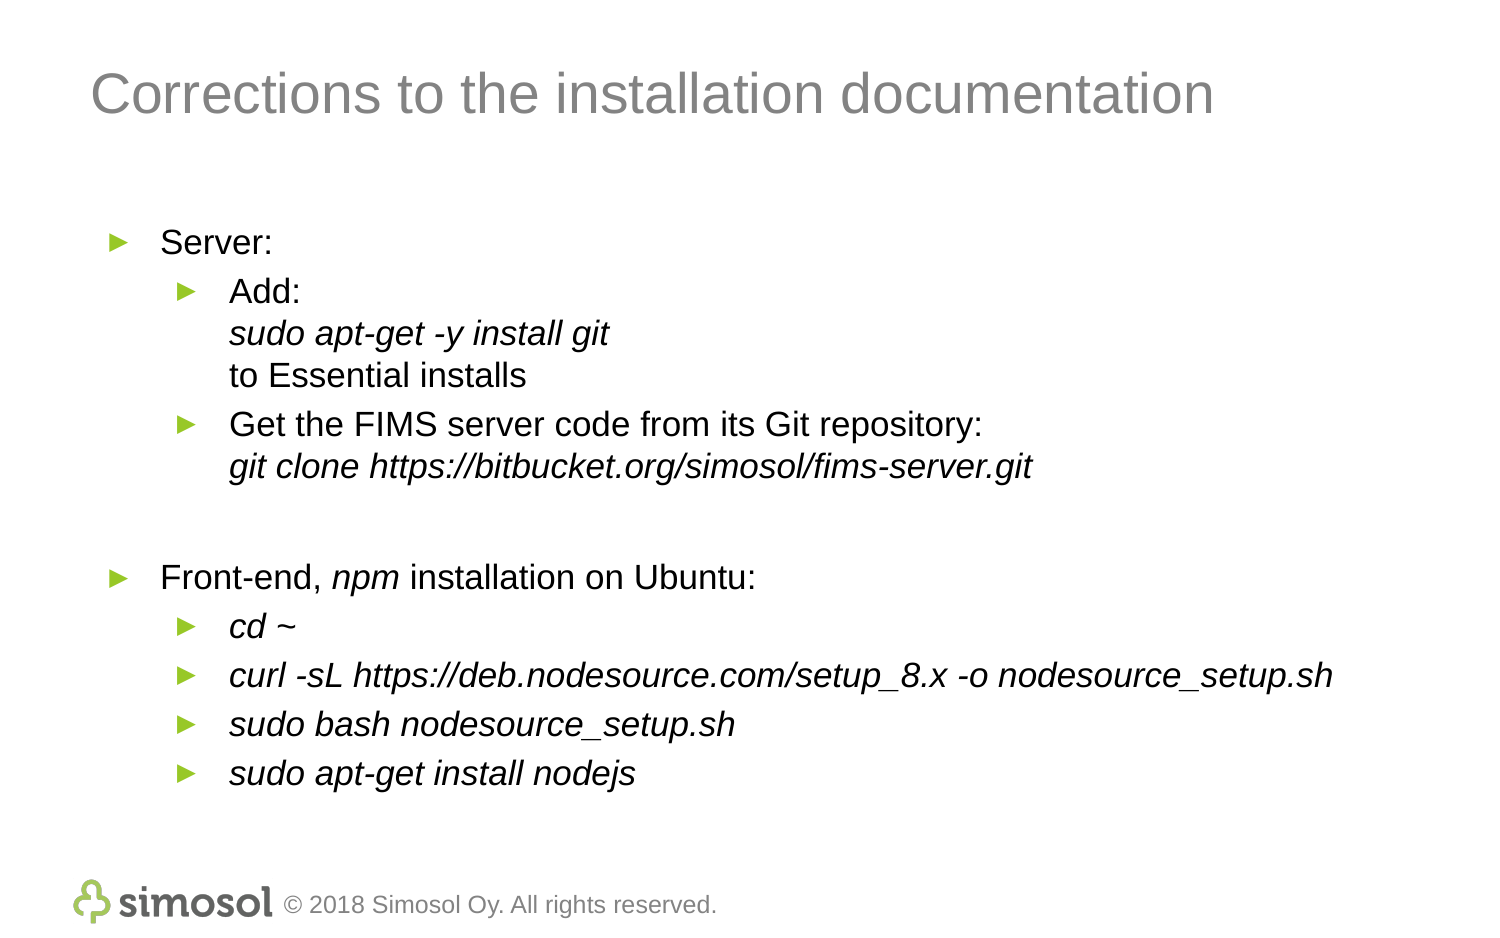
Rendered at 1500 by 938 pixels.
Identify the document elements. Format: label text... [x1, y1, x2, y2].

picture [73, 878, 273, 924]
title Corrections to the installation documentation [75, 30, 1425, 152]
list Server: Add: sudo apt-get -y install git to Essential installs Get the FIMS server code from its Git repository: git clone https://bitbucket.org/simosol/fims-server.git Front-end, npm installation on Ubuntu: cd ~ curl -sL https://deb.nodesource.com/setup_8.x -o nodesource_setup.sh sudo bash nodesource_setup.sh sudo apt-get install nodejs [94, 212, 1425, 801]
